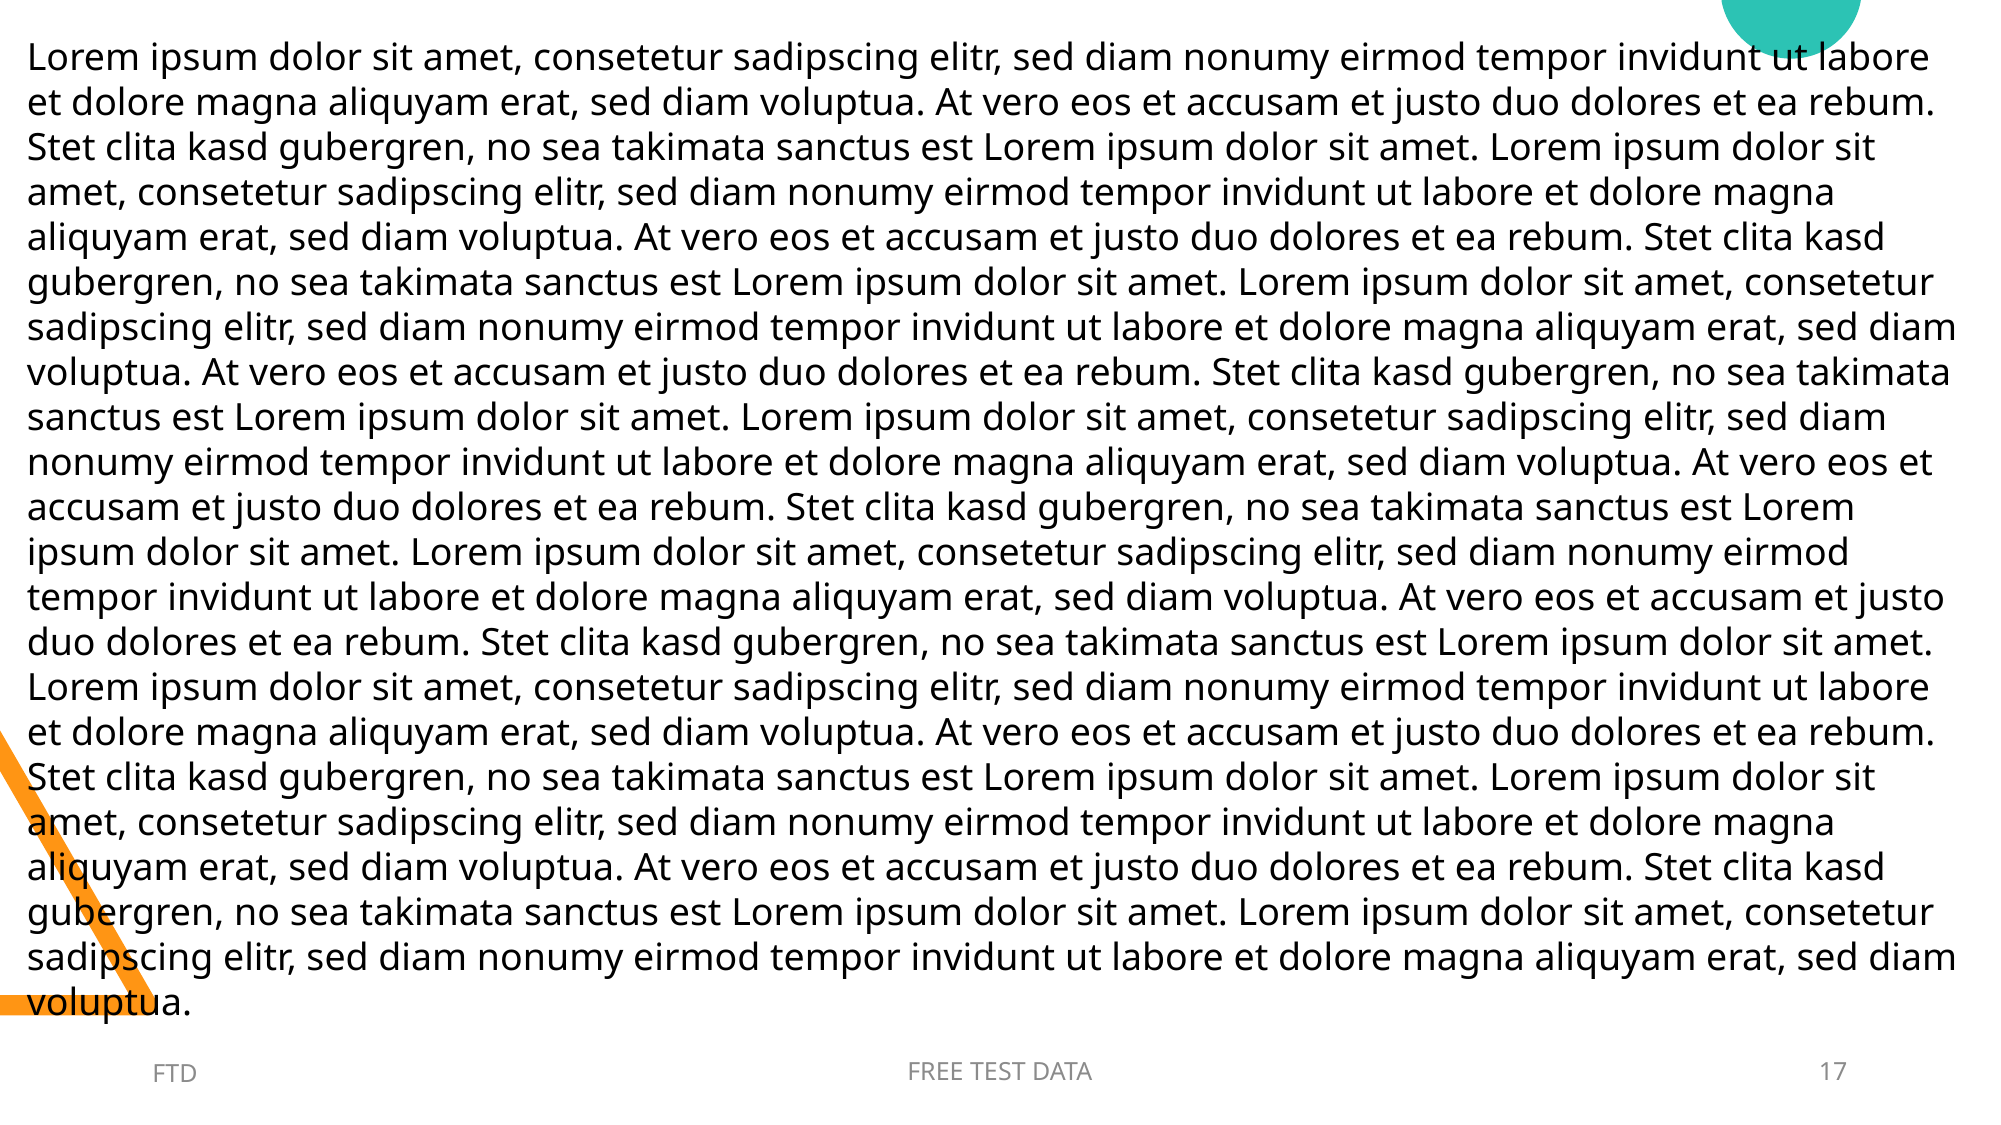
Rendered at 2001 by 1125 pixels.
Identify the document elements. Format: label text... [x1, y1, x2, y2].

slide_number FTD [137, 1042, 588, 1103]
footer FREE TEST DATA [662, 1042, 1338, 1103]
text_box Lorem ipsum dolor sit amet, consetetur sadipscing elitr, sed diam nonumy eirmod tempor invidunt ut labore et dolore magna aliquyam erat, sed diam voluptua. At vero eos et accusam et justo duo dolores et ea rebum. Stet clita kasd gubergren, no sea takimata sanctus est Lorem ipsum dolor sit amet. Lorem ipsum dolor sit amet, consetetur sadipscing elitr, sed diam nonumy eirmod tempor invidunt ut labore et dolore magna aliquyam erat, sed diam voluptua. At vero eos et accusam et justo duo dolores et ea rebum. Stet clita kasd gubergren, no sea takimata sanctus est Lorem ipsum dolor sit amet. Lorem ipsum dolor sit amet, consetetur sadipscing elitr, sed diam nonumy eirmod tempor invidunt ut labore et dolore magna aliquyam erat, sed diam voluptua. At vero eos et accusam et justo duo dolores et ea rebum. Stet clita kasd gubergren, no sea takimata sanctus est Lorem ipsum dolor sit amet. Lorem ipsum dolor sit amet, consetetur sadipscing elitr, sed diam nonumy eirmod tempor invidunt ut labore et dolore magna aliquyam erat, sed diam voluptua. At vero eos et accusam et justo duo dolores et ea rebum. Stet clita kasd gubergren, no sea takimata sanctus est Lorem ipsum dolor sit amet. Lorem ipsum dolor sit amet, consetetur sadipscing elitr, sed diam nonumy eirmod tempor invidunt ut labore et dolore magna aliquyam erat, sed diam voluptua. At vero eos et accusam et justo duo dolores et ea rebum. Stet clita kasd gubergren, no sea takimata sanctus est Lorem ipsum dolor sit amet. Lorem ipsum dolor sit amet, consetetur sadipscing elitr, sed diam nonumy eirmod tempor invidunt ut labore et dolore magna aliquyam erat, sed diam voluptua. At vero eos et accusam et justo duo dolores et ea rebum. Stet clita kasd gubergren, no sea takimata sanctus est Lorem ipsum dolor sit amet. Lorem ipsum dolor sit amet, consetetur sadipscing elitr, sed diam nonumy eirmod tempor invidunt ut labore et dolore magna aliquyam erat, sed diam voluptua. At vero eos et accusam et justo duo dolores et ea rebum. Stet clita kasd gubergren, no sea takimata sanctus est Lorem ipsum dolor sit amet. Lorem ipsum dolor sit amet, consetetur sadipscing elitr, sed diam nonumy eirmod tempor invidunt ut labore et dolore magna aliquyam erat, sed diam voluptua. [12, 25, 1976, 1031]
slide_number 17 [1412, 1042, 1863, 1103]
